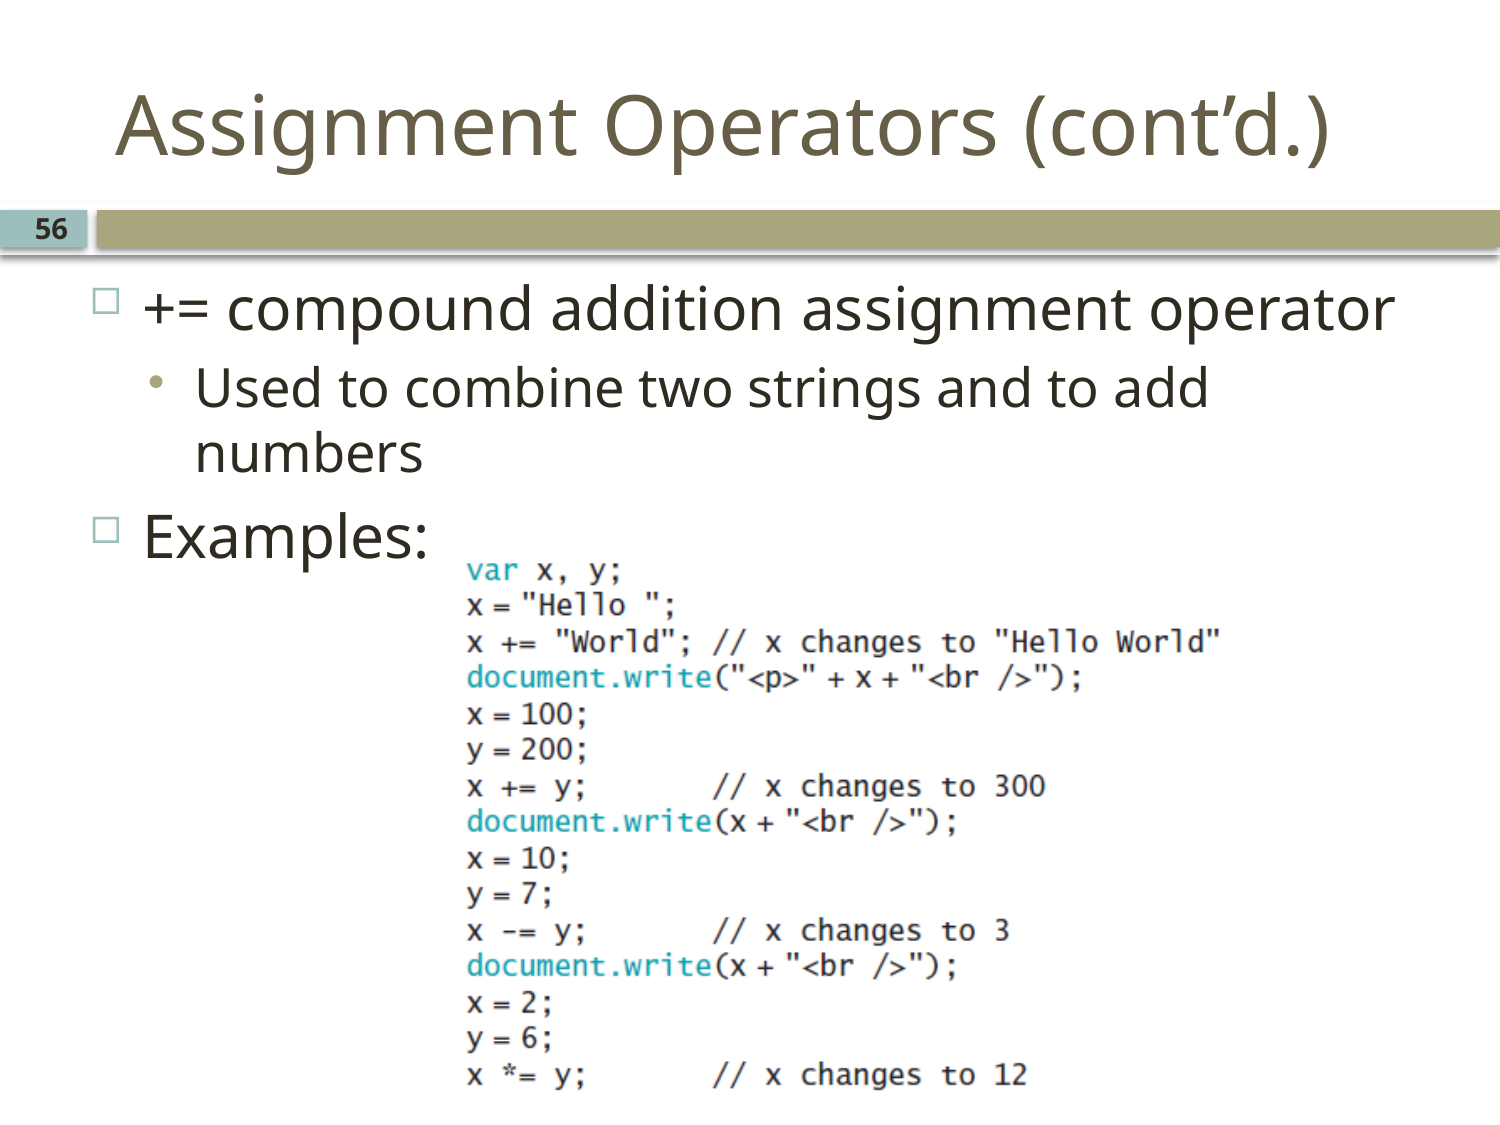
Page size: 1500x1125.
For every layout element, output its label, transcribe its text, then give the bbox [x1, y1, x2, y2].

list += compound addition assignment operator Used to combine two strings and to add numbers Examples: [75, 262, 1425, 563]
title Assignment Operators (cont’d.) [100, 37, 1438, 200]
slide_number 56 [0, 198, 113, 259]
picture [454, 562, 1227, 1097]
